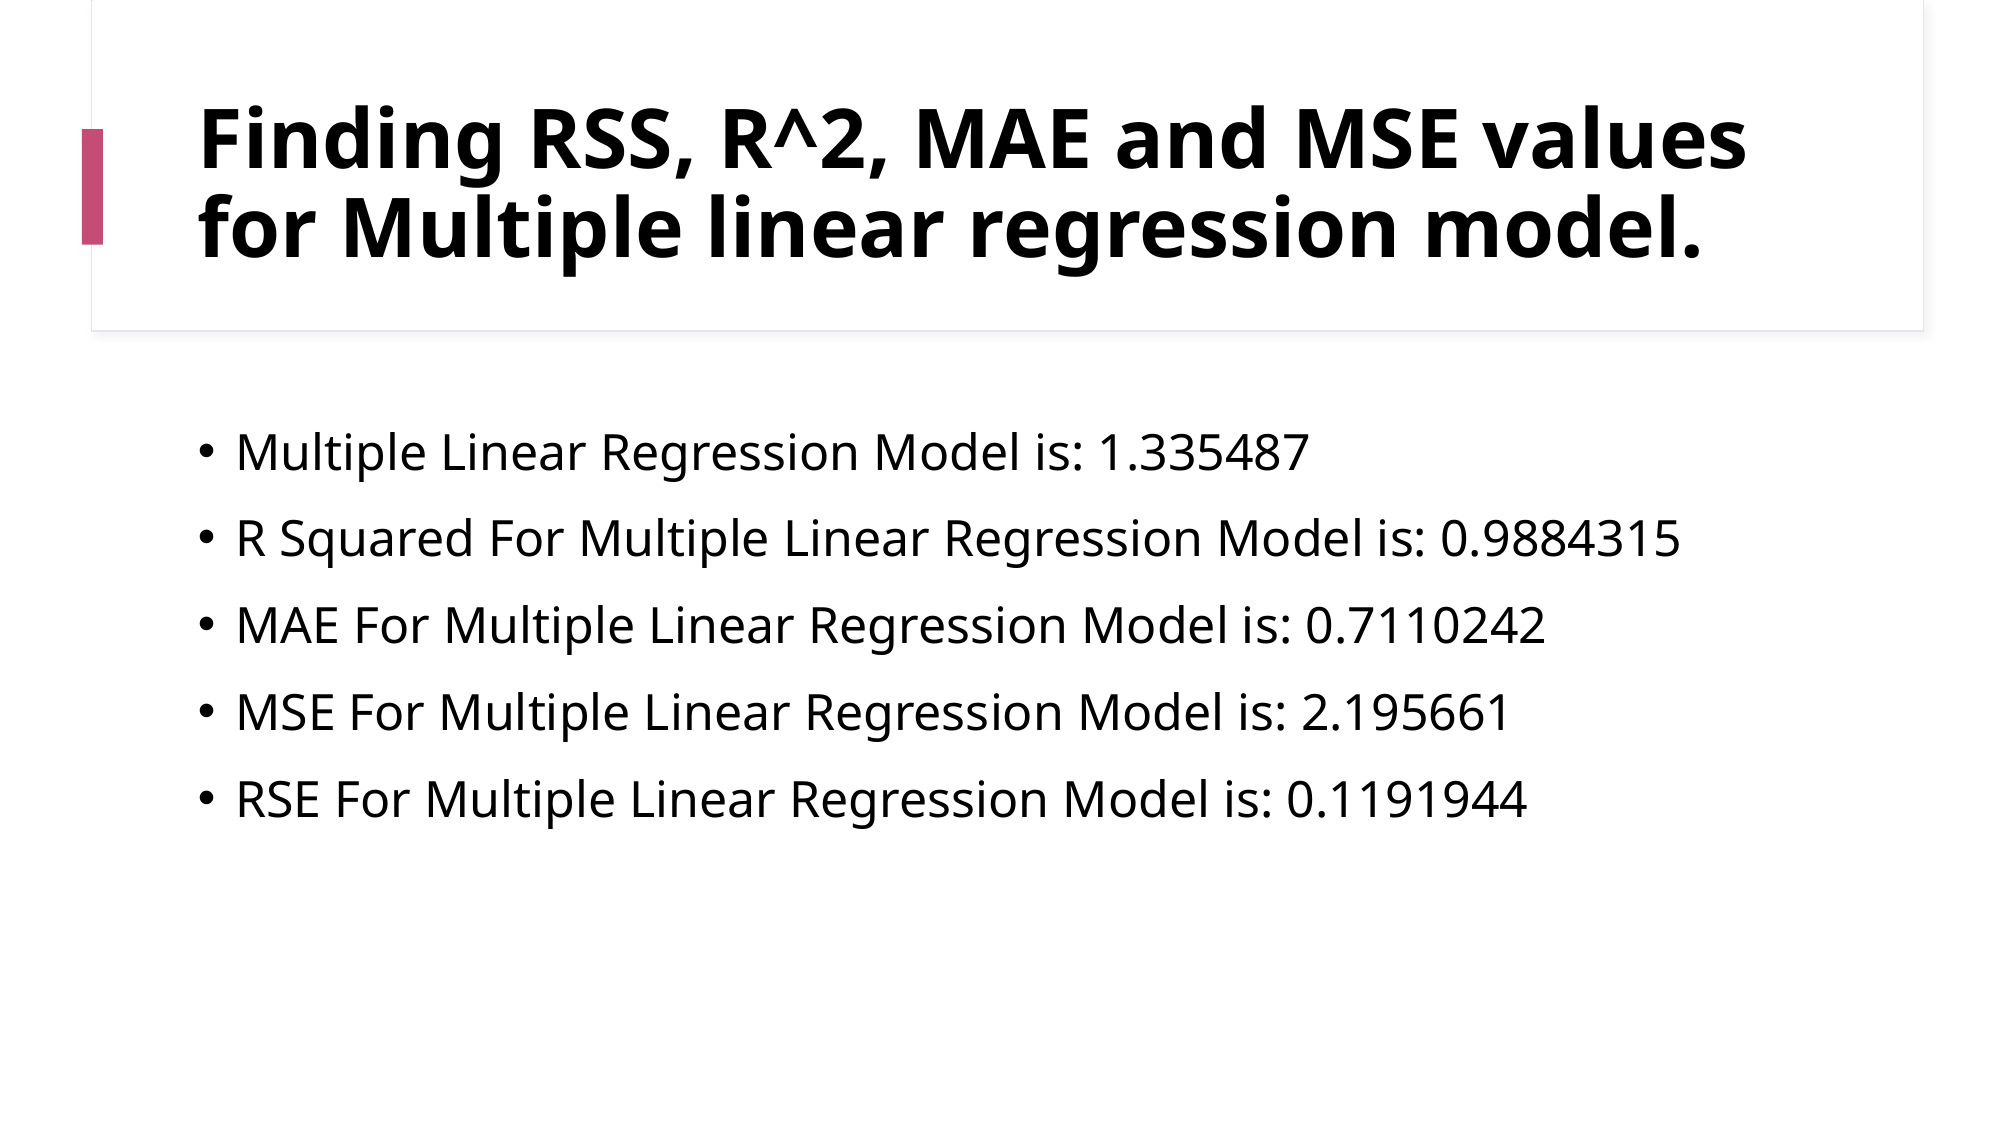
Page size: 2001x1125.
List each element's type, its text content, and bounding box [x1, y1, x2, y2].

list Multiple Linear Regression Model is: 1.335487 R Squared For Multiple Linear Regression Model is: 0.9884315 MAE For Multiple Linear Regression Model is: 0.7110242 MSE For Multiple Linear Regression Model is: 2.195661 RSE For Multiple Linear Regression Model is: 0.1191944 [183, 406, 1851, 1013]
title Finding RSS, R^2, MAE and MSE values for Multiple linear regression model. [183, 90, 1851, 284]
